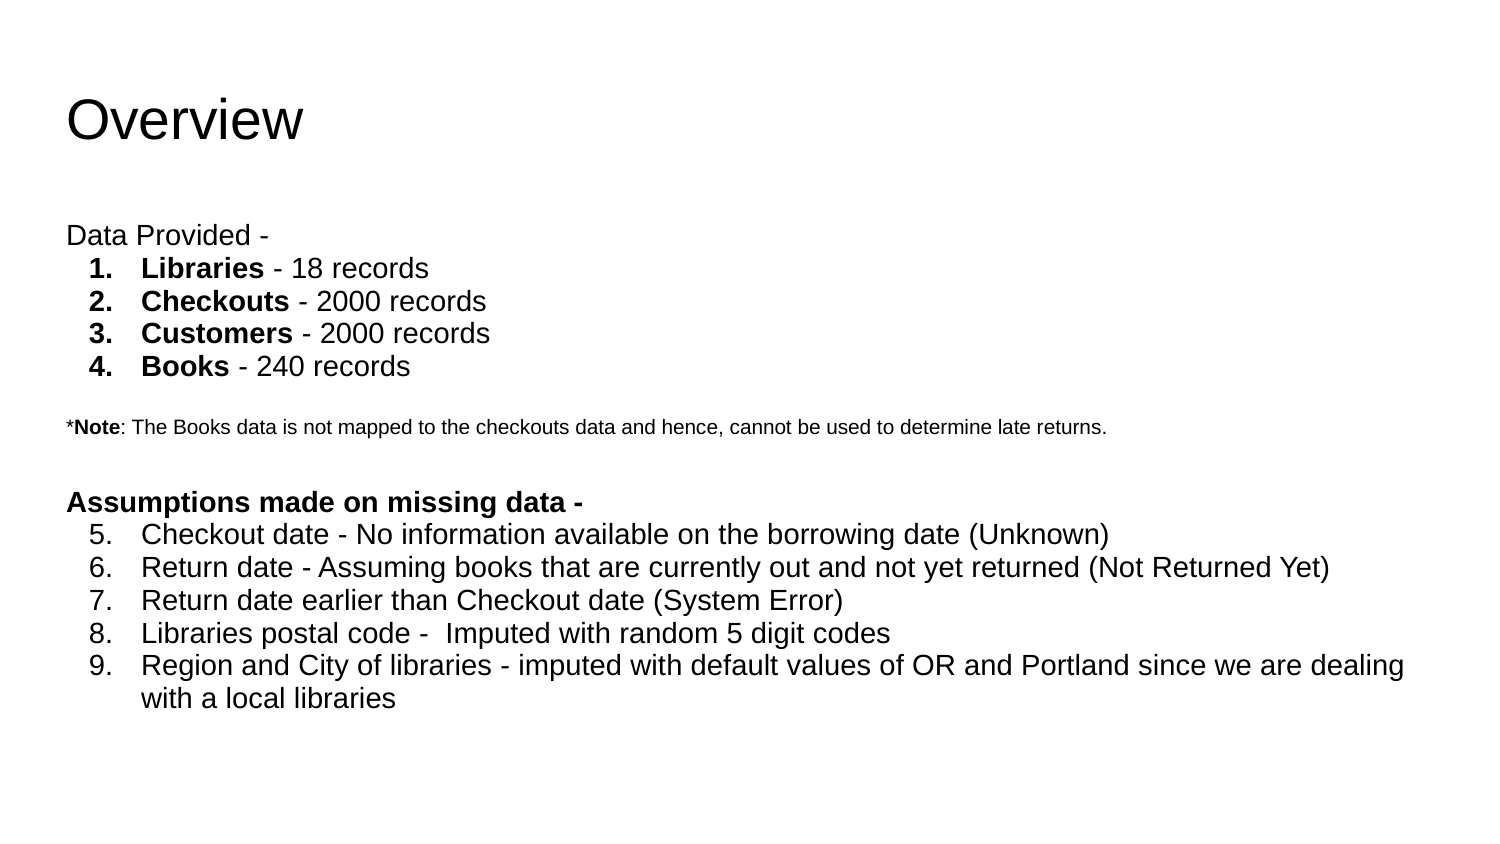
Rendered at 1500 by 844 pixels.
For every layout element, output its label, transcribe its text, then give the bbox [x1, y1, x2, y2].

title Overview [51, 72, 1449, 167]
title Data Provided - Libraries - 18 records Checkouts - 2000 records Customers - 2000 records Books - 240 records *Note: The Books data is not mapped to the checkouts data and hence, cannot be used to determine late returns. Assumptions made on missing data - Checkout date - No information available on the borrowing date (Unknown) Return date - Assuming books that are currently out and not yet returned (Not Returned Yet) Return date earlier than Checkout date (System Error) Libraries postal code - Imputed with random 5 digit codes Region and City of libraries - imputed with default values of OR and Portland since we are dealing with a local libraries [51, 204, 1449, 794]
